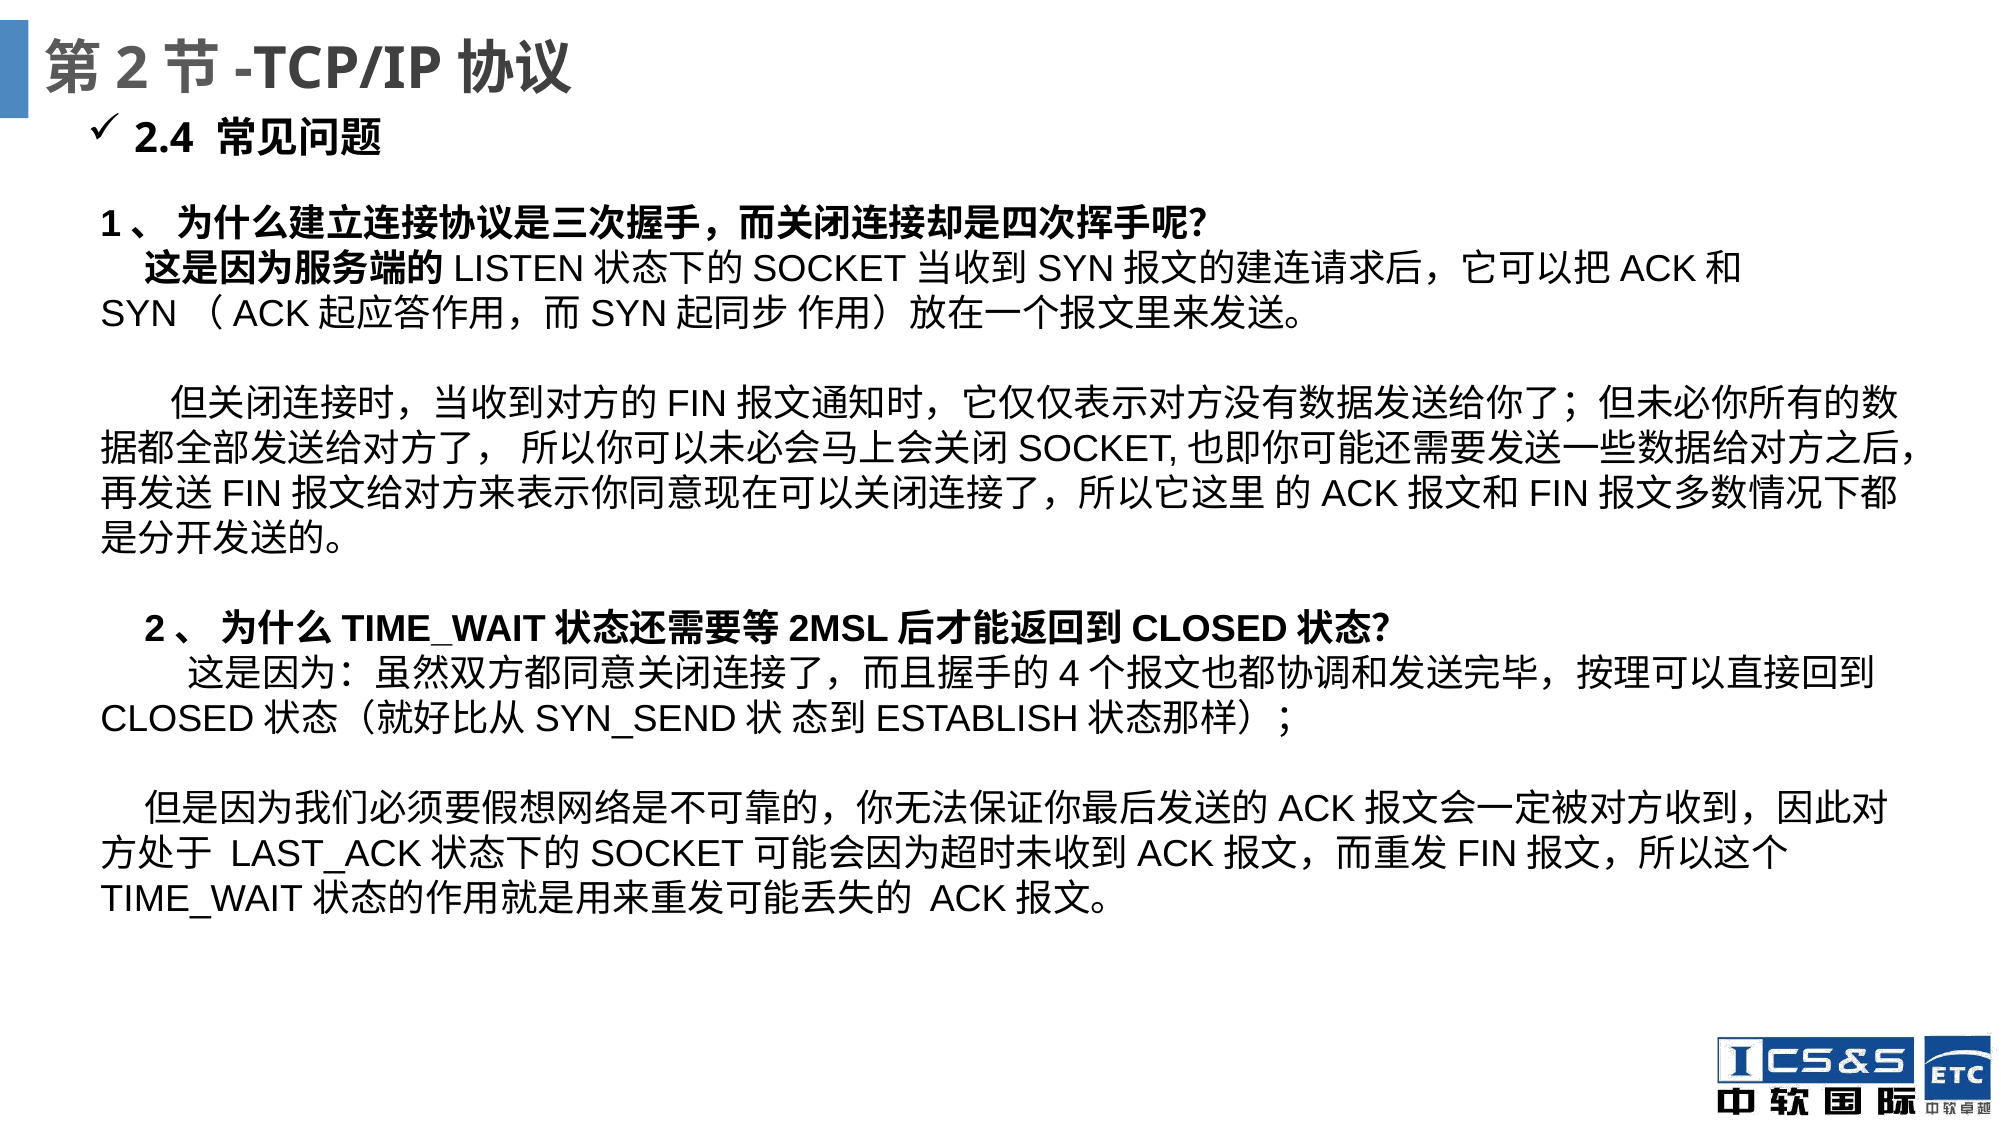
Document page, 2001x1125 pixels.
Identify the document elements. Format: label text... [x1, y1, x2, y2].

text_box 1、 为什么建立连接协议是三次握手，而关闭连接却是四次挥手呢？ 这是因为服务端的LISTEN状态下的SOCKET当收到SYN报文的建连请求后，它可以把ACK和SYN（ACK起应答作用，而SYN起同步 作用）放在一个报文里来发送。 但关闭连接时，当收到对方的FIN报文通知时，它仅仅表示对方没有数据发送给你了；但未必你所有的数据都全部发送给对方了， 所以你可以未必会马上会关闭SOCKET,也即你可能还需要发送一些数据给对方之后，再发送FIN报文给对方来表示你同意现在可以关闭连接了，所以它这里 的ACK报文和FIN报文多数情况下都是分开发送的。 2、 为什么TIME_WAIT状态还需要等2MSL后才能返回到CLOSED状态？ 这是因为：虽然双方都同意关闭连接了，而且握手的4个报文也都协调和发送完毕，按理可以直接回到CLOSED状态（就好比从SYN_SEND状 态到ESTABLISH状态那样）； 但是因为我们必须要假想网络是不可靠的，你无法保证你最后发送的ACK报文会一定被对方收到，因此对方处于 LAST_ACK状态下的SOCKET可能会因为超时未收到ACK报文，而重发FIN报文，所以这个TIME_WAIT状态的作用就是用来重发可能丢失的 ACK报文。 [85, 191, 1928, 927]
picture [1706, 1026, 2000, 1125]
title 第2节-TCP/IP协议 [28, 20, 1927, 119]
text_box 2.4 常见问题 [72, 102, 794, 168]
